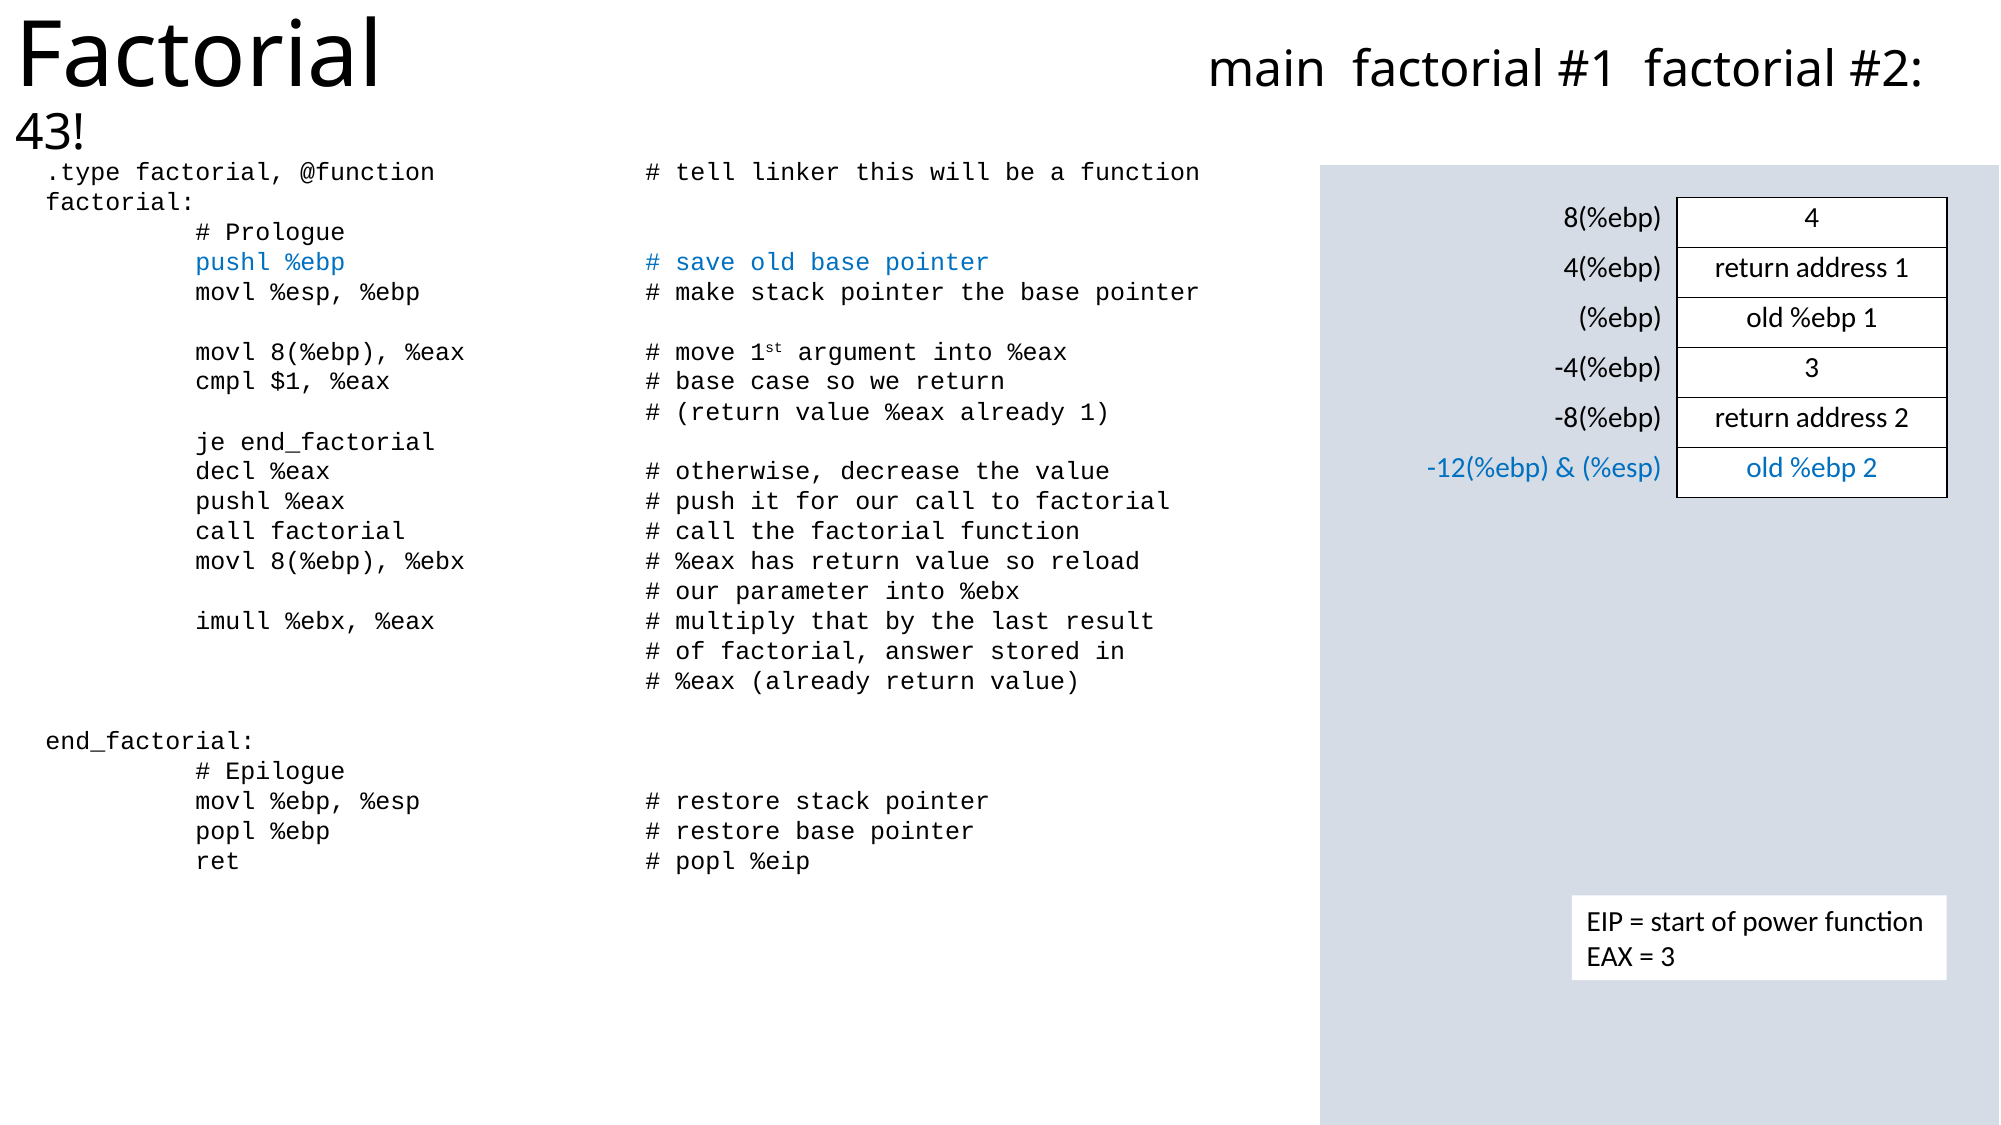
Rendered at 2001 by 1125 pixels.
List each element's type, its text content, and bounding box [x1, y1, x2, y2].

text_box EIP = start of power function EAX = 3 [1571, 895, 1947, 981]
text_box .type factorial, @function # tell linker this will be a function factorial: # Prologue pushl %ebp # save old base pointer movl %esp, %ebp # make stack pointer the base pointer movl 8(%ebp), %eax # move 1st argument into %eax cmpl $1, %eax # base case so we return # (return value %eax already 1) je end_factorial decl %eax # otherwise, decrease the value pushl %eax # push it for our call to factorial call factorial # call the factorial function movl 8(%ebp), %ebx # %eax has return value so reload # our parameter into %ebx imull %ebx, %eax # multiply that by the last result # of factorial, answer stored in # %eax (already return value) end_factorial: # Epilogue movl %ebp, %esp # restore stack pointer popl %ebp # restore base pointer ret # popl %eip [30, 148, 1216, 942]
text_box [1320, 165, 1999, 1125]
